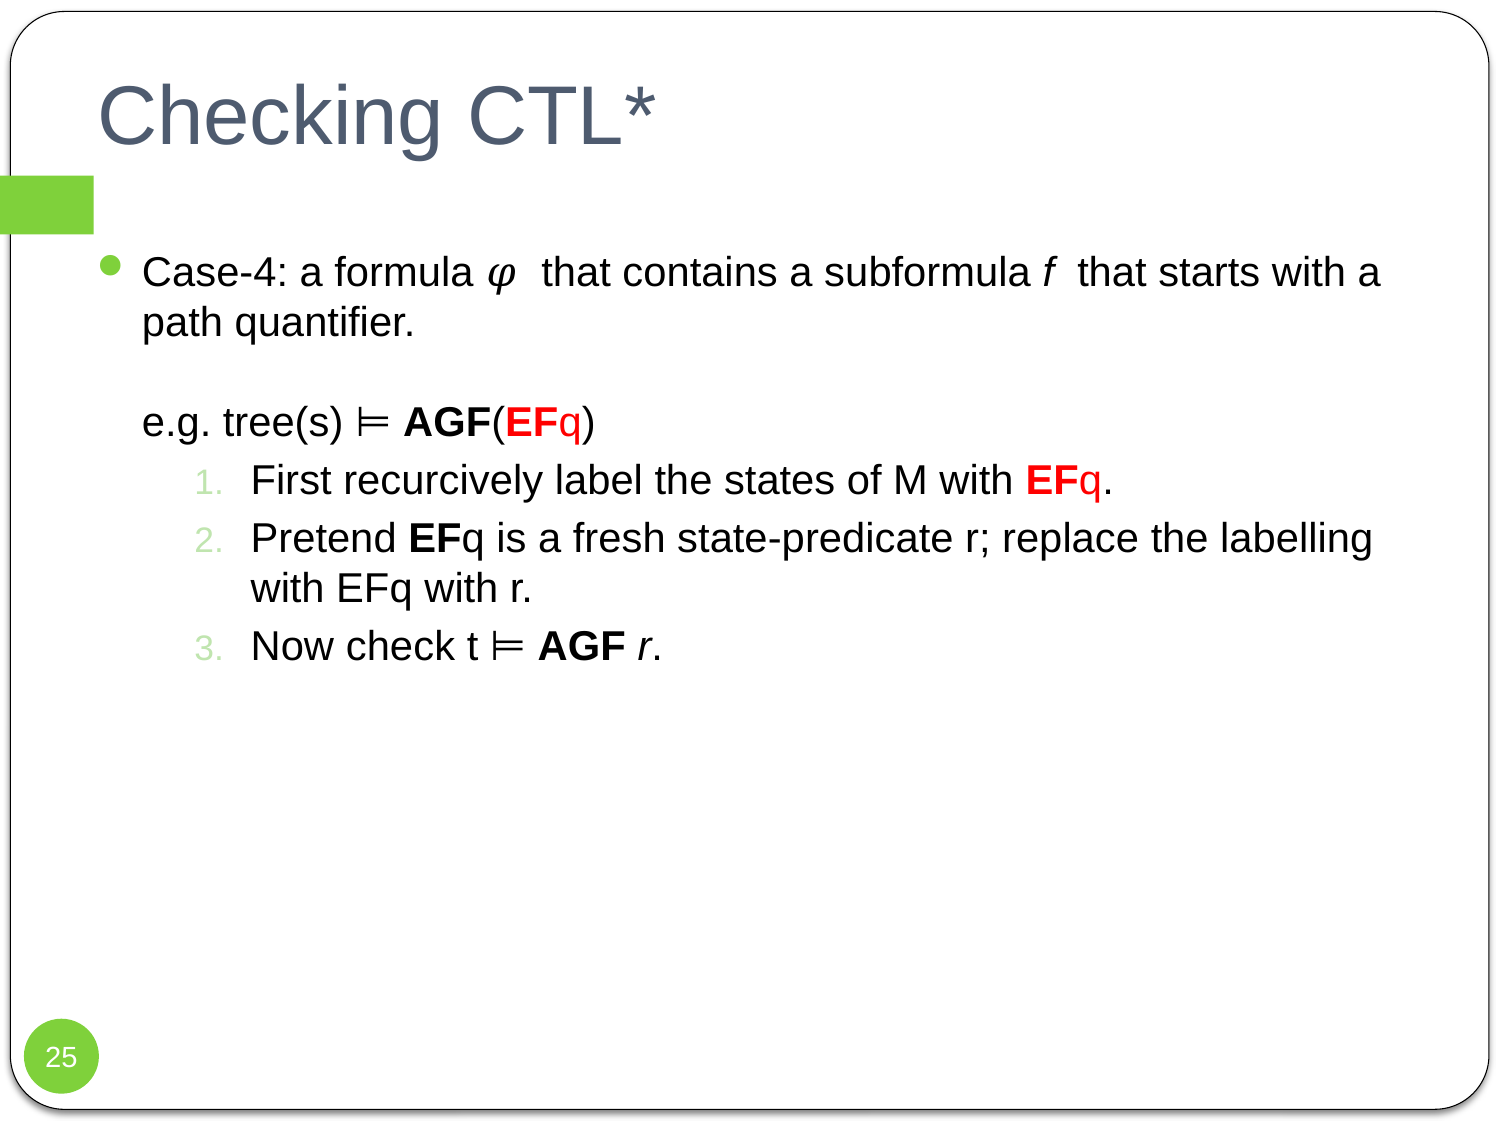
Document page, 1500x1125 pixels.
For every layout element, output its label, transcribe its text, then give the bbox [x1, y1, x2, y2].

title Checking CTL* [81, 44, 1454, 177]
list Case-4: a formula 𝜑 that contains a subformula f that starts with a path quantifier. e.g. tree(s) ⊨ AGF(EFq) First recurcively label the states of M with EFq. Pretend EFq is a fresh state-predicate r; replace the labelling with EFq with r. Now check t ⊨ AGF r. [81, 237, 1454, 988]
slide_number 25 [23, 1018, 99, 1094]
